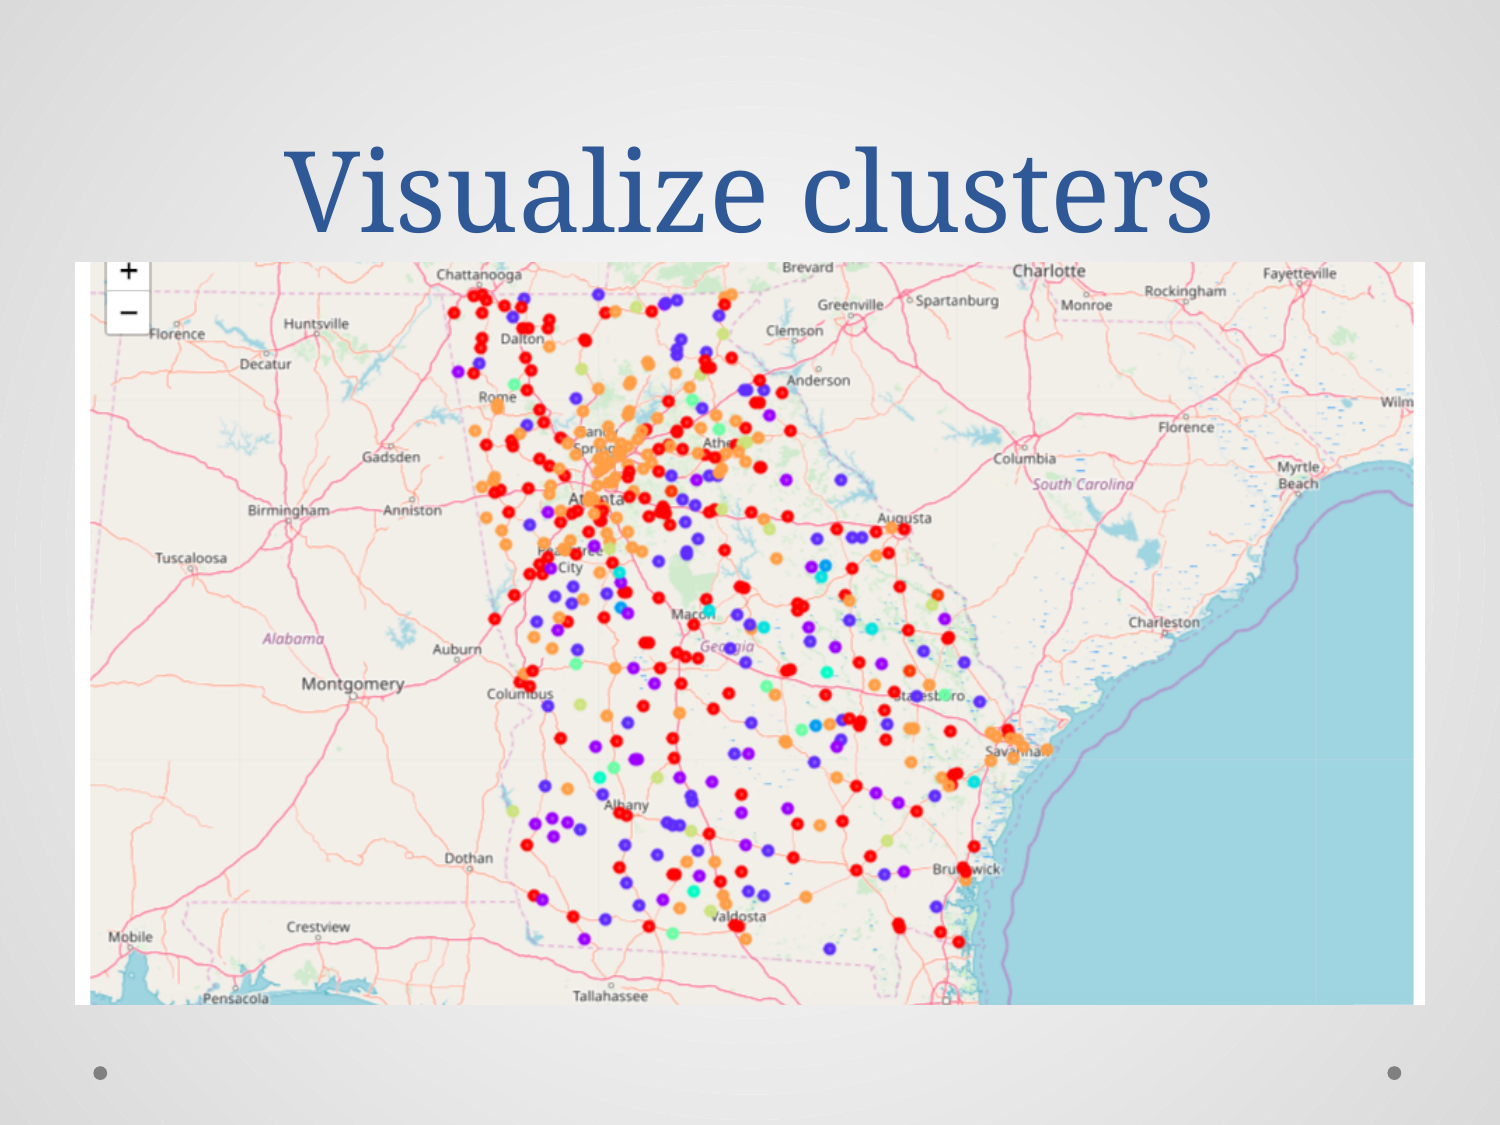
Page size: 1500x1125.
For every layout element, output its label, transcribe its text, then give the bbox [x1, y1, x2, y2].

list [74, 262, 1426, 1006]
title Visualize clusters [75, 0, 1425, 261]
